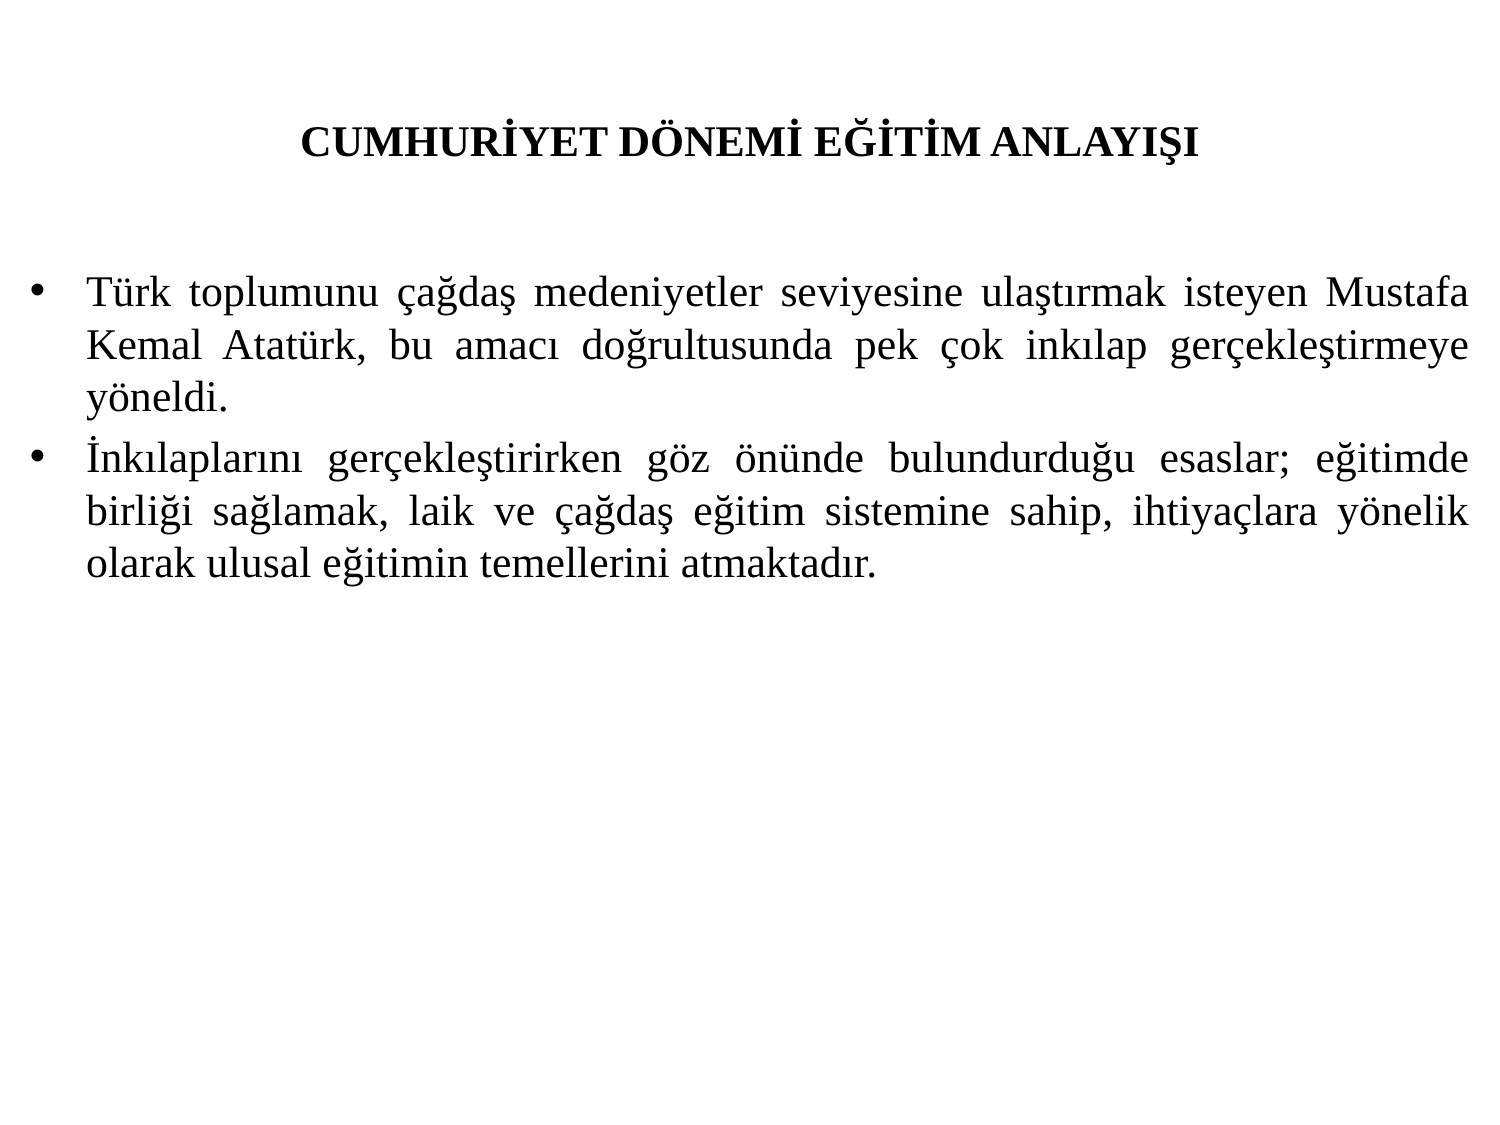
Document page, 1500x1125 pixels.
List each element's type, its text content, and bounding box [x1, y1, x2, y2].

title CUMHURİYET DÖNEMİ EĞİTİM ANLAYIŞI [75, 45, 1425, 233]
list Türk toplumunu çağdaş medeniyetler seviyesine ulaştırmak isteyen Mustafa Kemal Atatürk, bu amacı doğrultusunda pek çok inkılap gerçekleştirmeye yöneldi. İnkılaplarını gerçekleştirirken göz önünde bulundurduğu esaslar; eğitimde birliği sağlamak, laik ve çağdaş eğitim sistemine sahip, ihtiyaçlara yönelik olarak ulusal eğitimin temellerini atmaktadır. [14, 255, 1486, 1125]
